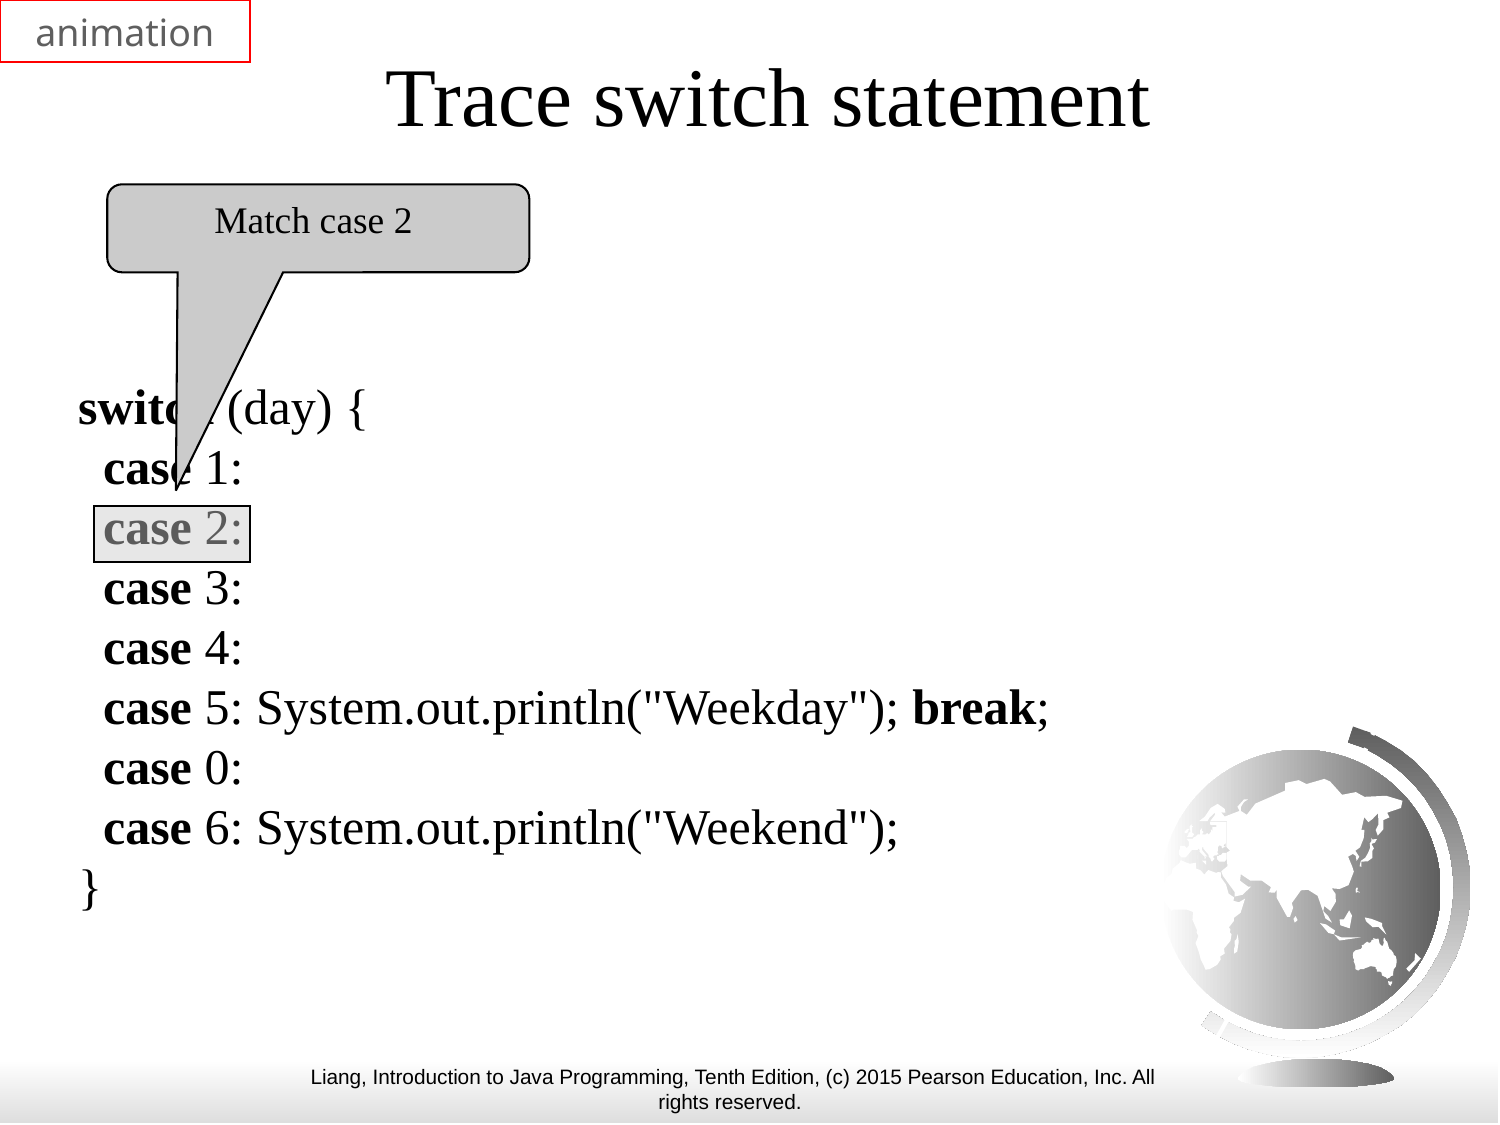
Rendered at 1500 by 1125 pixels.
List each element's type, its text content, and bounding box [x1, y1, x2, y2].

slide_number [1074, 1049, 1388, 1125]
text_box Match case 2 [107, 184, 530, 491]
text_box switch (day) { case 1: case 2: case 3: case 4: case 5: System.out.println("Weekday"); break; case 0: case 6: System.out.println("Weekend"); } [63, 367, 1425, 922]
title Trace switch statement [112, 52, 1425, 135]
text_box animation [0, 0, 250, 63]
text_box [94, 505, 250, 563]
